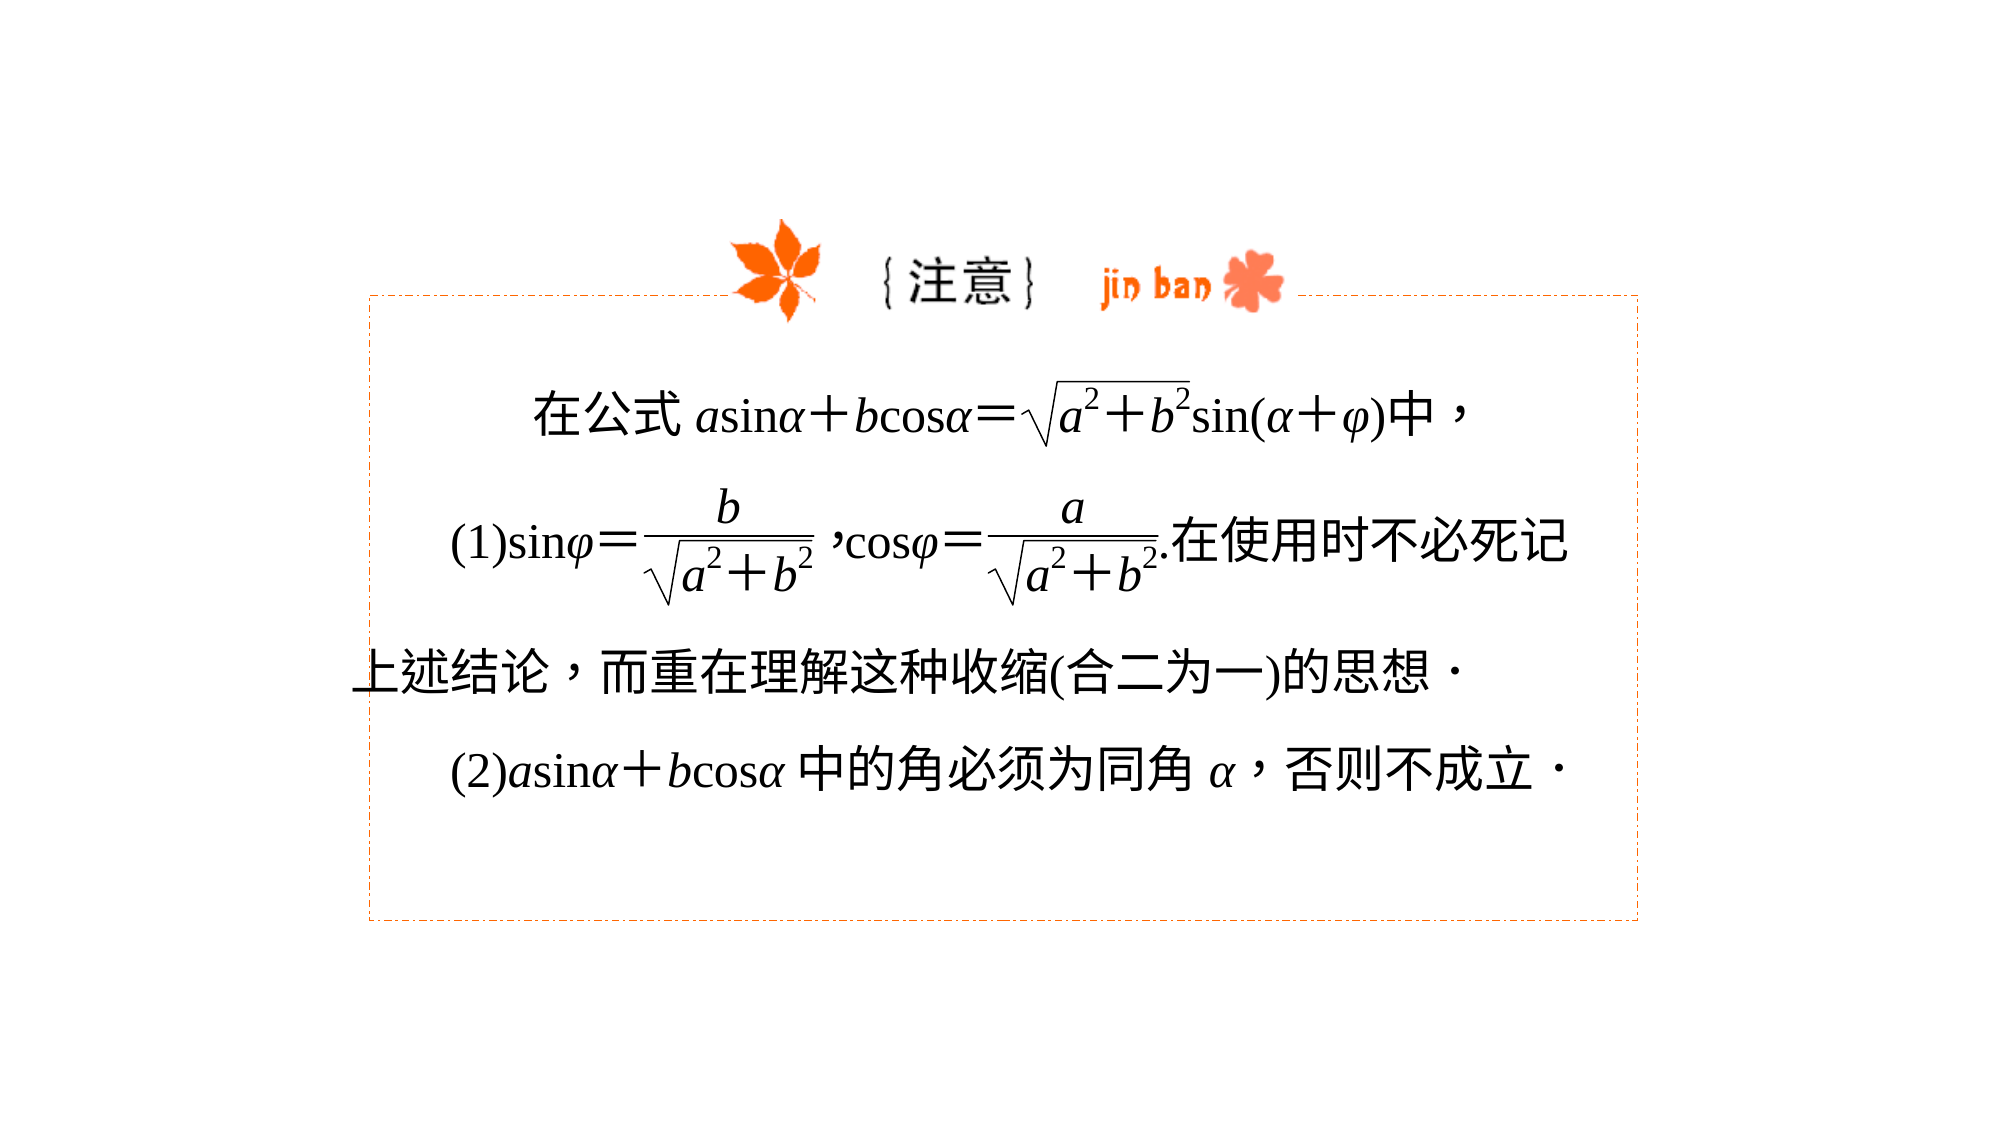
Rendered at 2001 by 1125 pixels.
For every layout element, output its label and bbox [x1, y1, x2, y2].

picture [728, 219, 1294, 327]
text_box [350, 378, 1571, 1125]
list [369, 295, 1638, 921]
